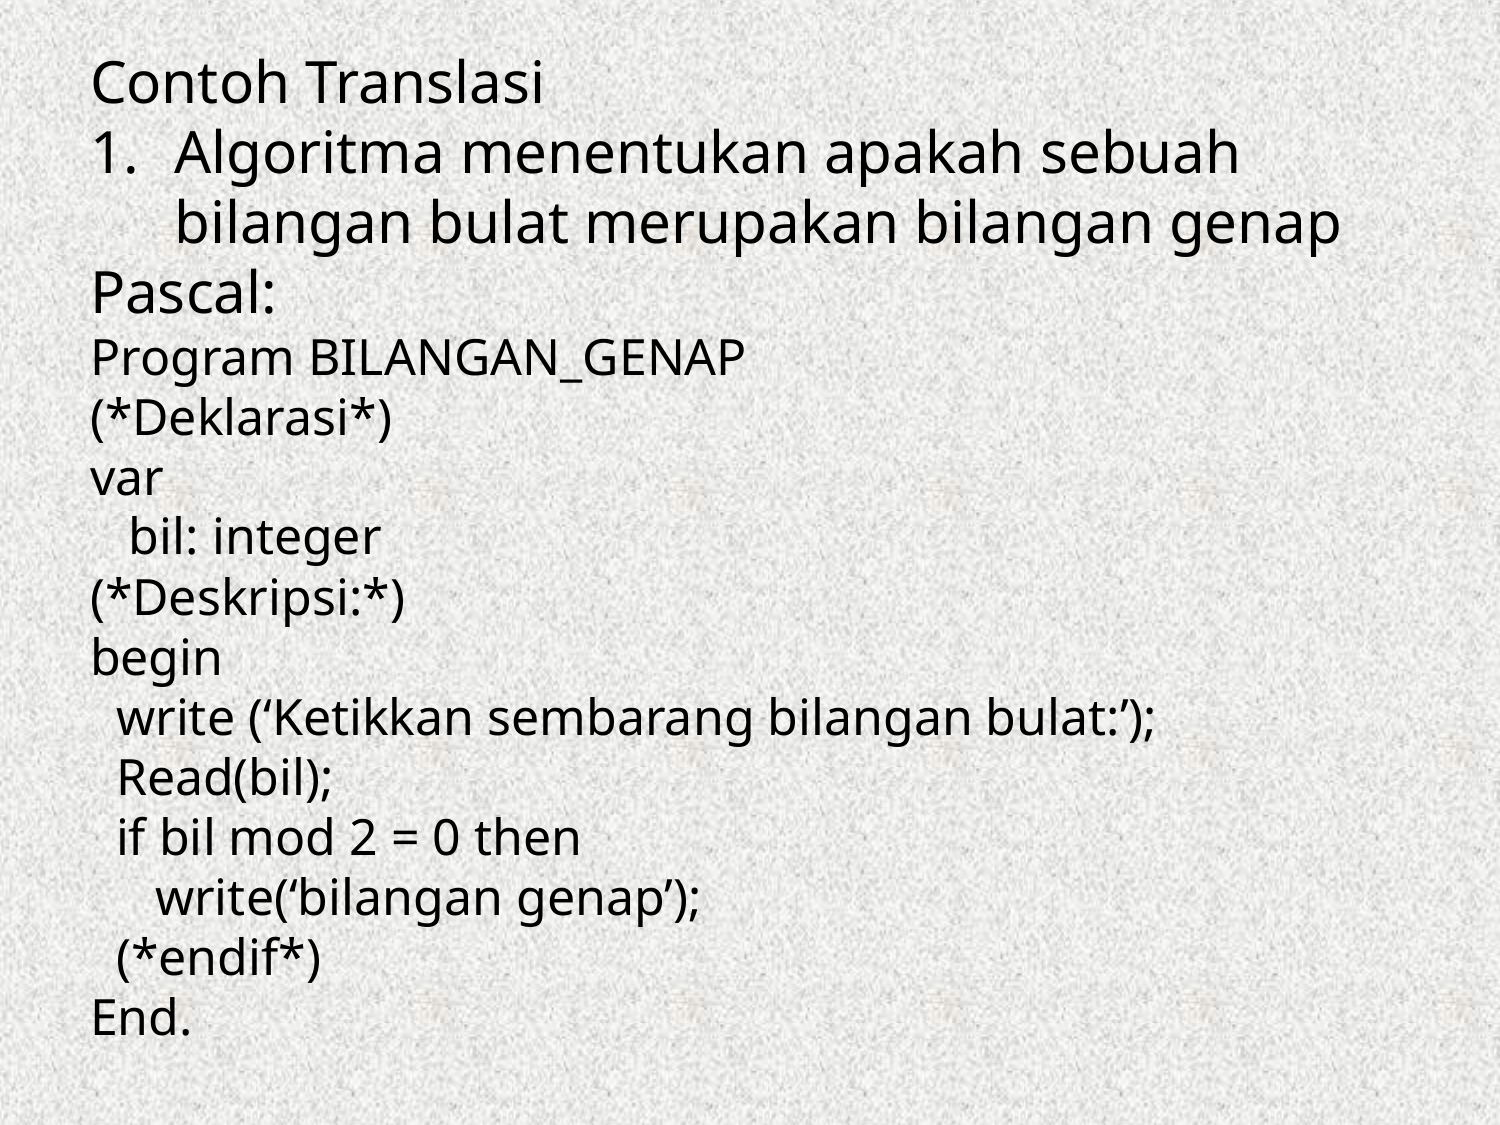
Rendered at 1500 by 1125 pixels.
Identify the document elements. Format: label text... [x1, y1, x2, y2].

picture [0, 0, 1500, 1125]
list Contoh Translasi Algoritma menentukan apakah sebuah bilangan bulat merupakan bilangan genap Pascal: Program BILANGAN_GENAP (*Deklarasi*) var bil: integer (*Deskripsi:*) begin write (‘Ketikkan sembarang bilangan bulat:’); Read(bil); if bil mod 2 = 0 then write(‘bilangan genap’); (*endif*) End. [75, 37, 1425, 1050]
